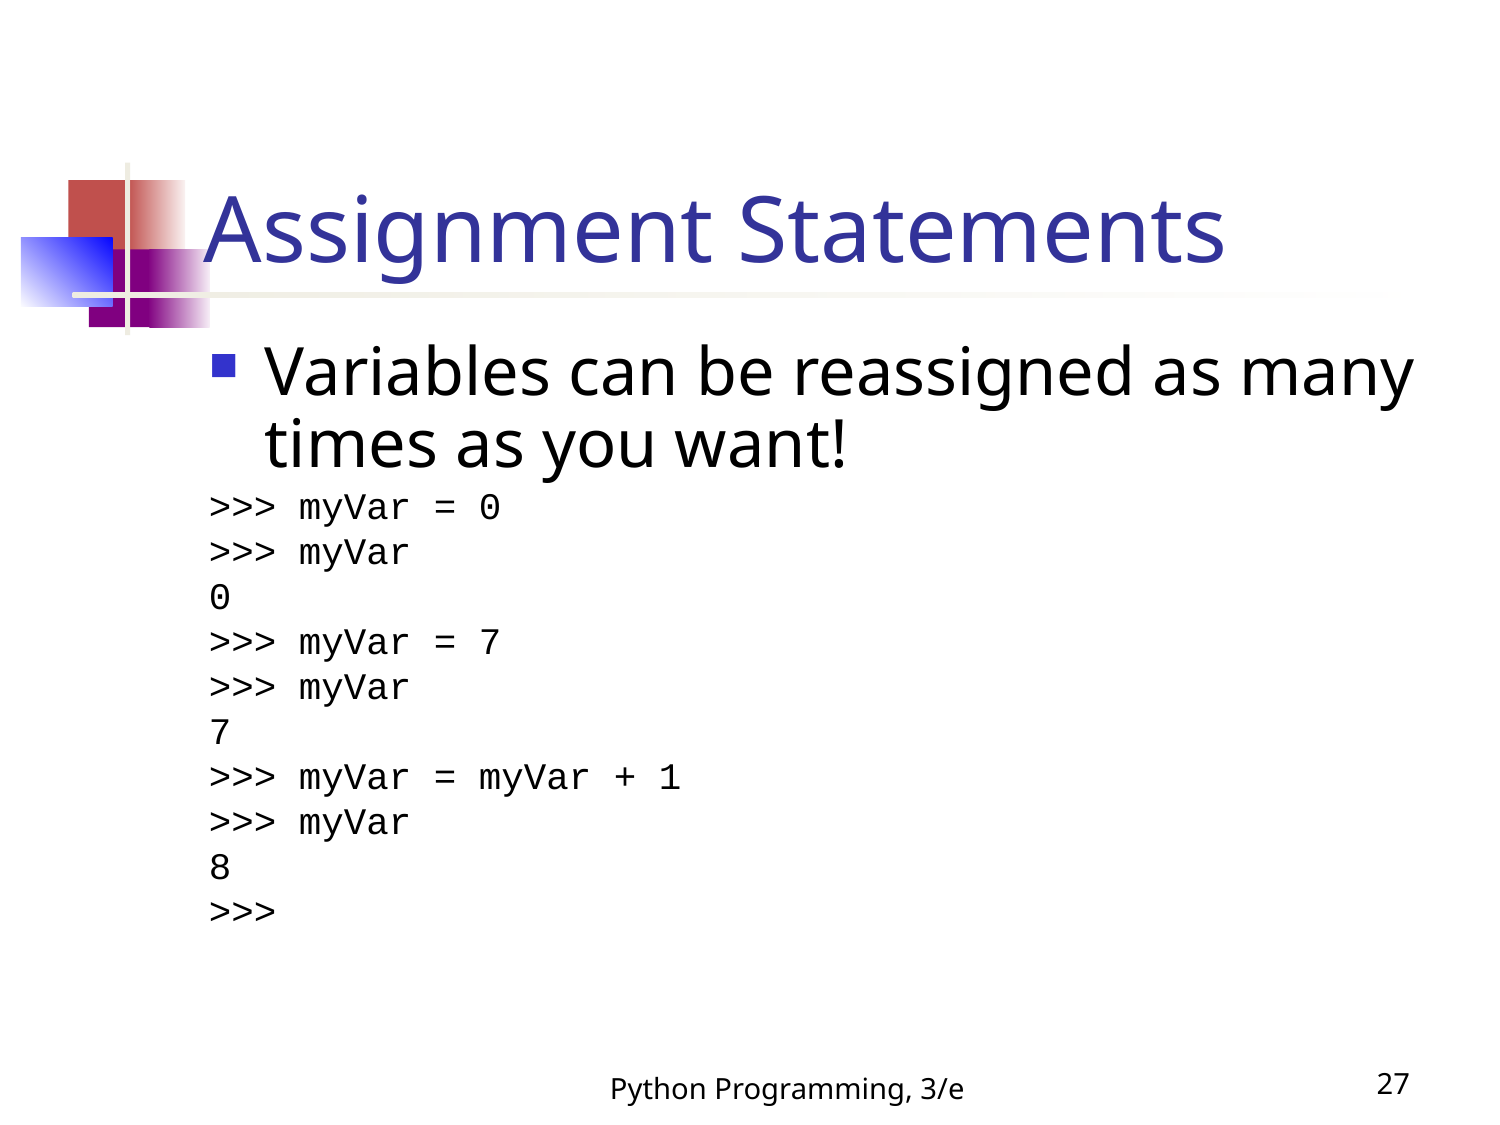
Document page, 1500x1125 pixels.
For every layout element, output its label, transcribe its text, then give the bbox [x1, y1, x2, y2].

text_box Variables can be reassigned as many times as you want! >>> myVar = 0 >>> myVar 0 >>> myVar = 7 >>> myVar 7 >>> myVar = myVar + 1 >>> myVar 8 >>> [193, 331, 1469, 1006]
text_box Assignment Statements [188, 101, 1467, 289]
text_box Python Programming, 3/e [549, 1037, 1025, 1113]
text_box <number> [1112, 1037, 1425, 1113]
